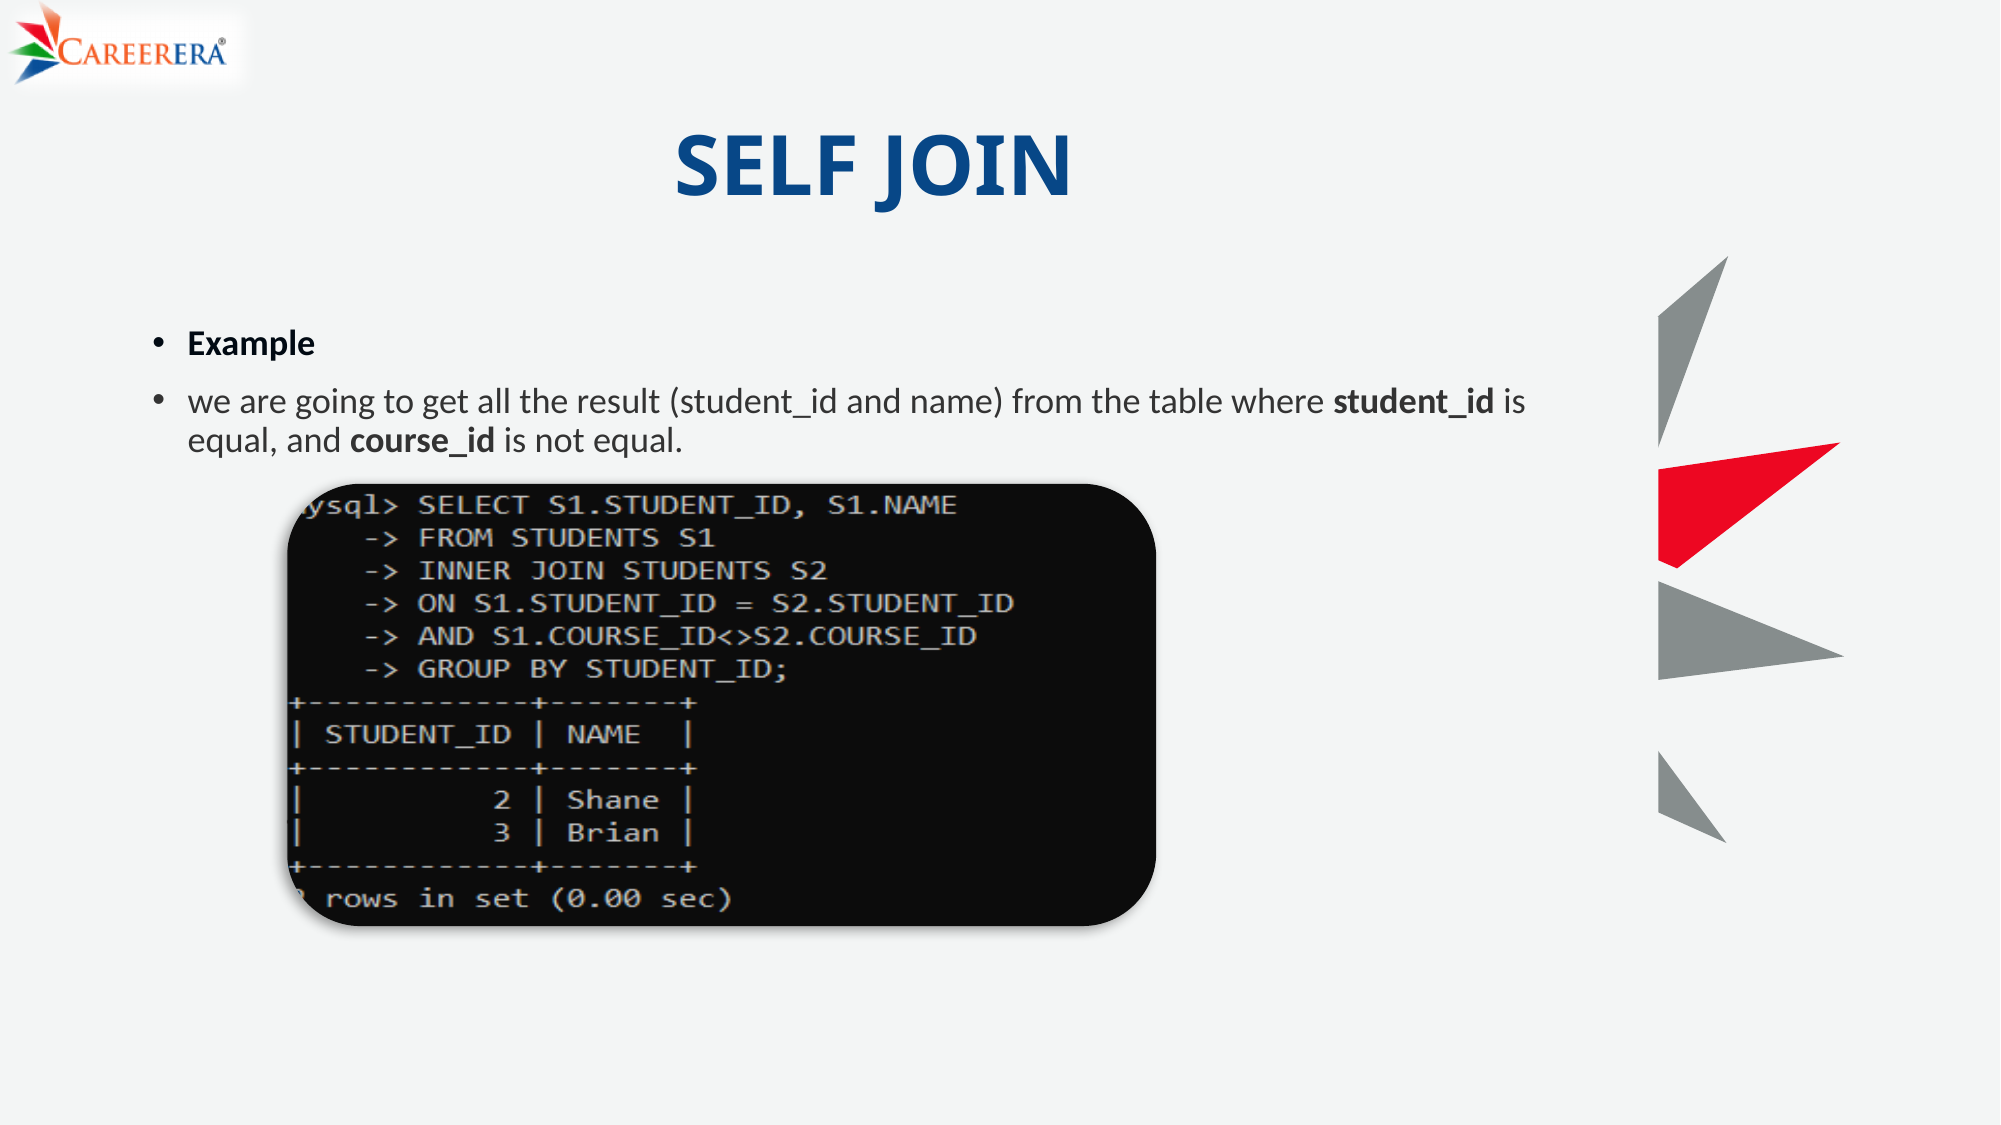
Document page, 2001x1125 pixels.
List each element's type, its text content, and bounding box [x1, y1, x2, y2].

picture [0, 0, 262, 104]
picture [286, 483, 1157, 927]
title SELF JOIN [133, 59, 1617, 278]
list Example we are going to get all the result (student_id and name) from the table where student_id is equal, and course_id is not equal. [137, 316, 1622, 468]
